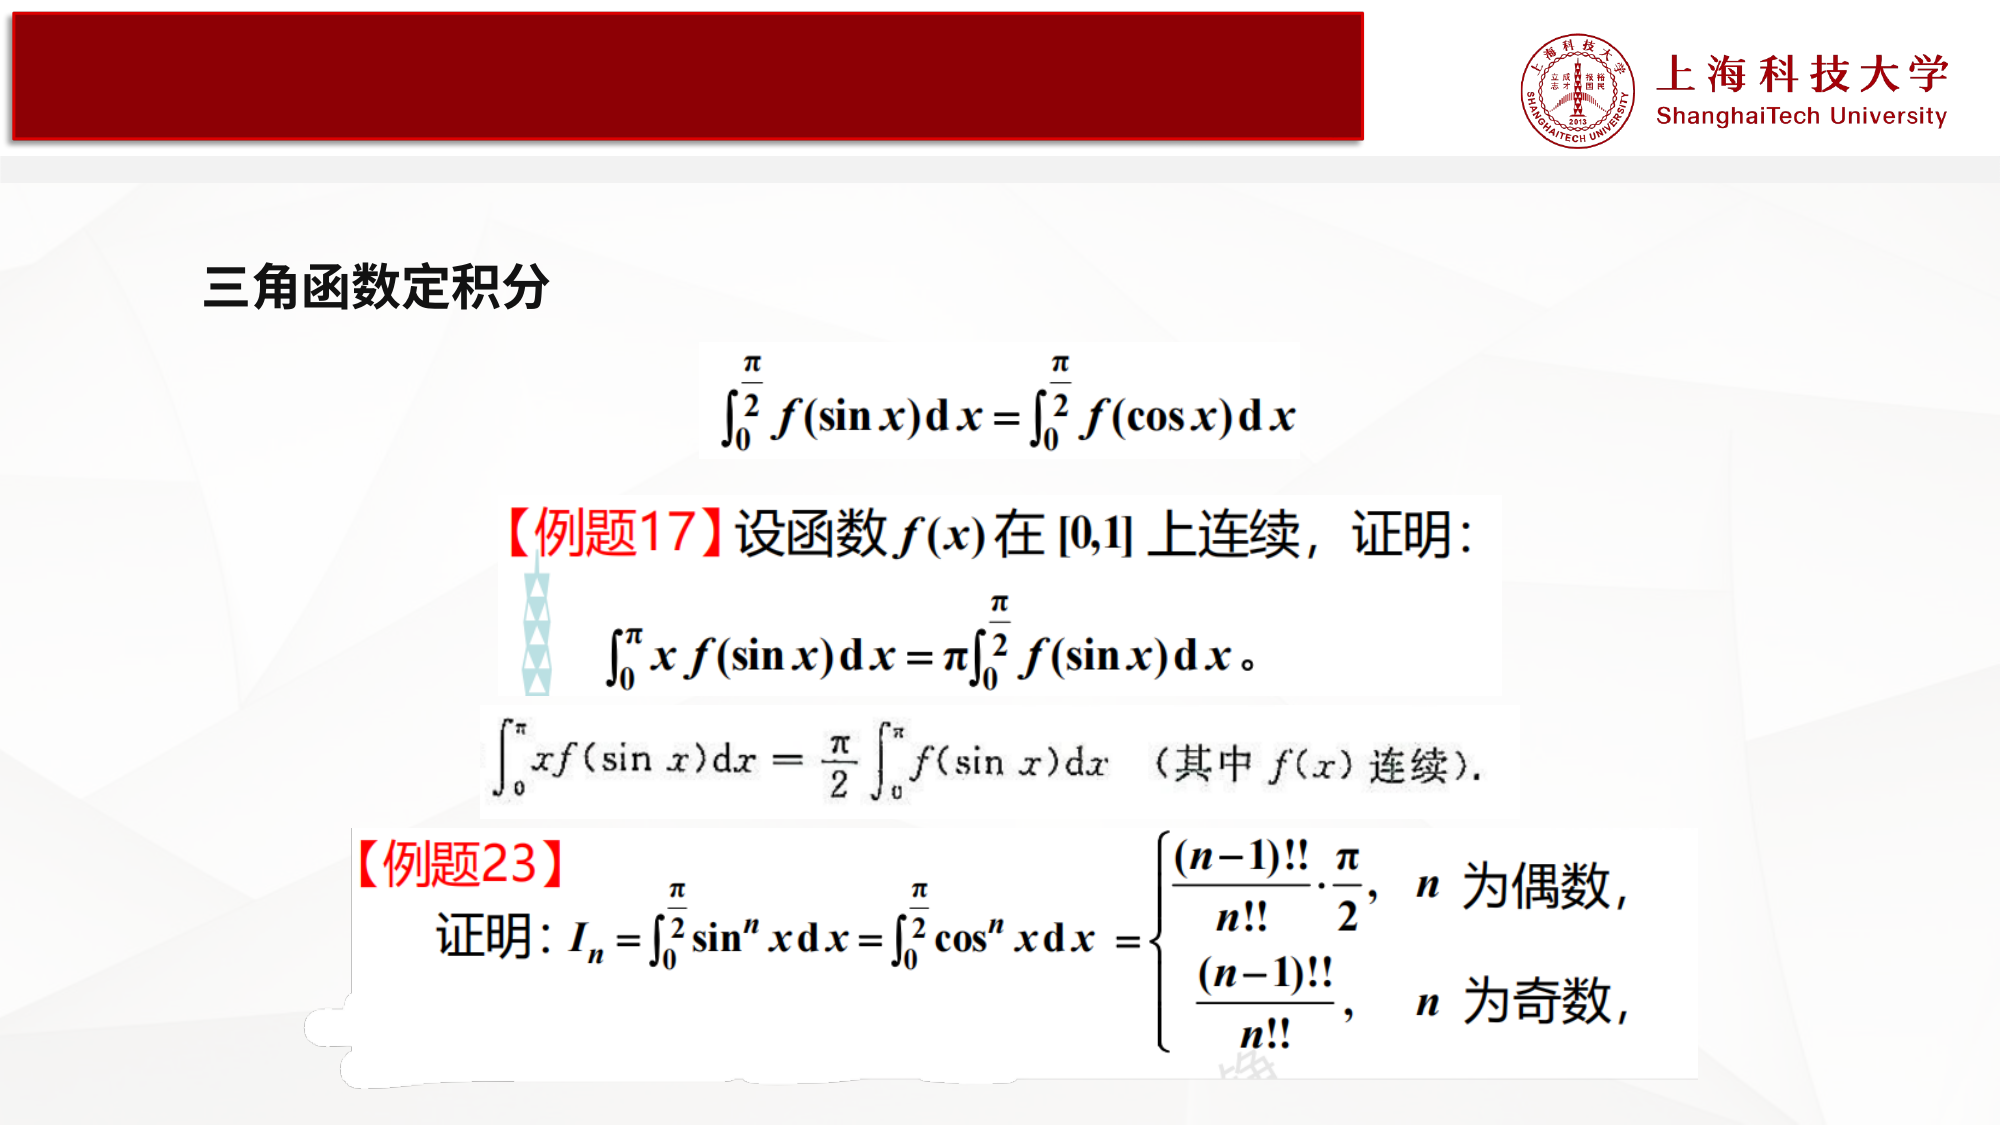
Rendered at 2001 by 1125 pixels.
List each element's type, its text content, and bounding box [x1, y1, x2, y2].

picture [480, 704, 1520, 819]
picture [0, 7, 2000, 183]
text_box 三角函数定积分 [186, 247, 1187, 323]
picture [699, 341, 1301, 459]
picture [498, 495, 1502, 696]
picture [1520, 33, 1948, 149]
picture [302, 828, 1698, 1090]
